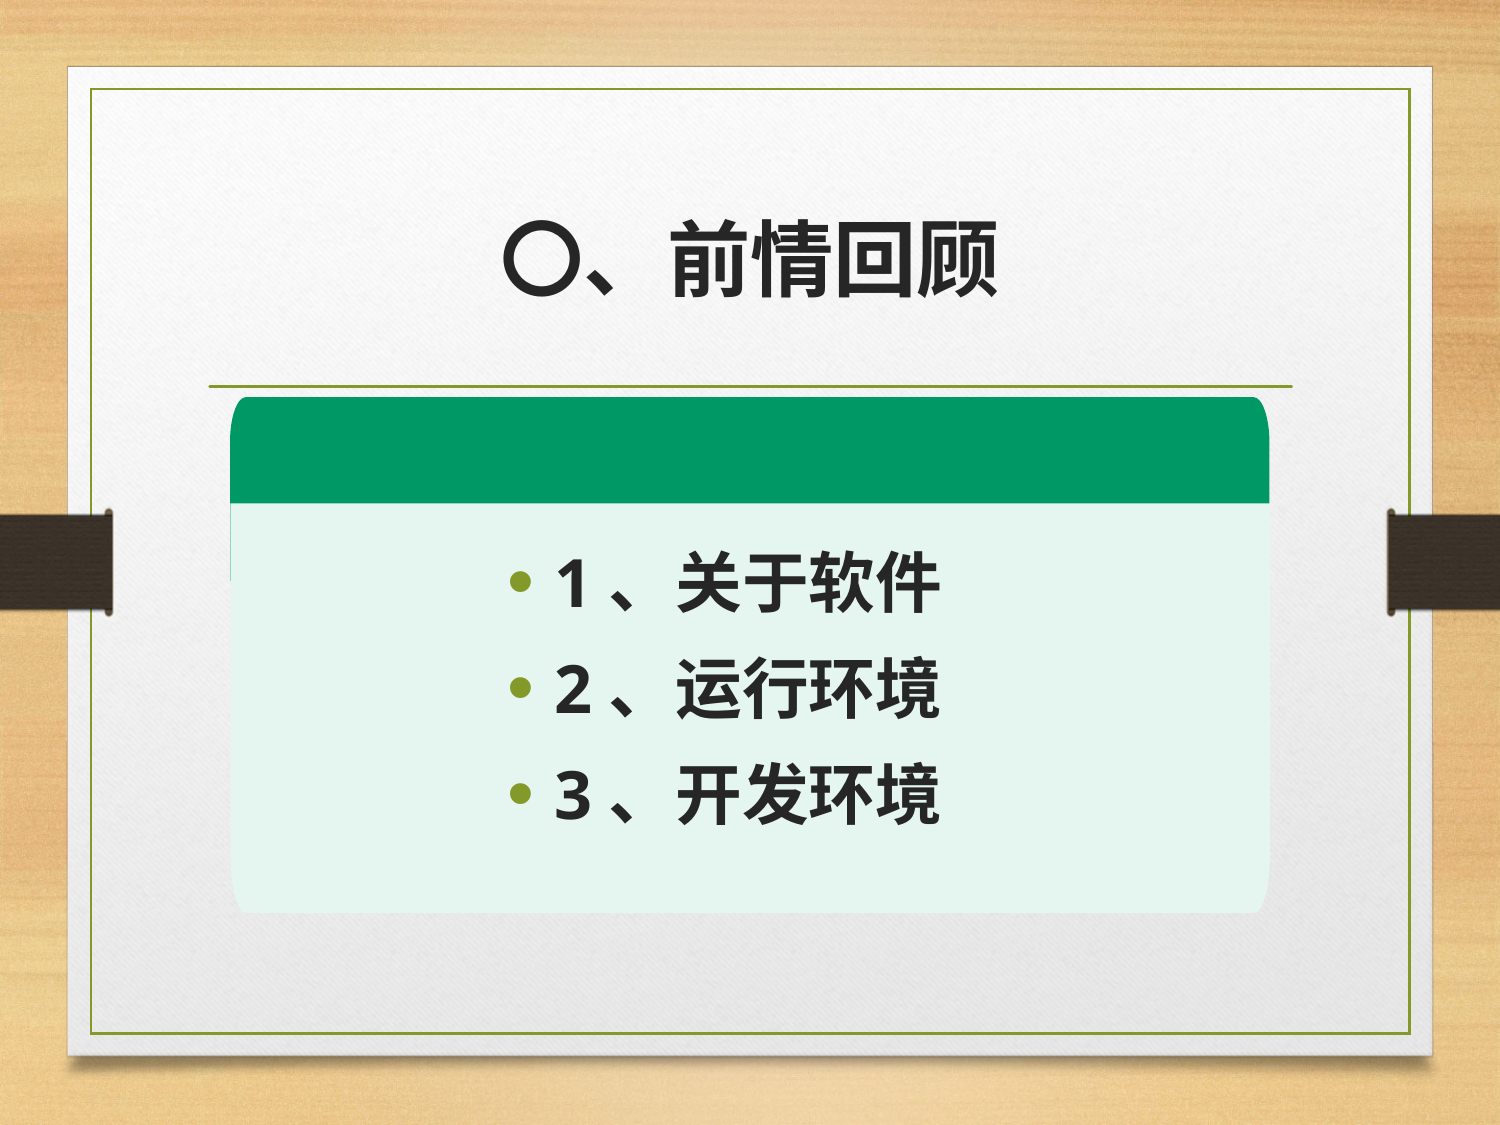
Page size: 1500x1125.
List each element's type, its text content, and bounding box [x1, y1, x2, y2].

picture [0, 0, 1500, 1125]
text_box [229, 396, 1271, 914]
title 〇、前情回顾 [192, 150, 1309, 364]
